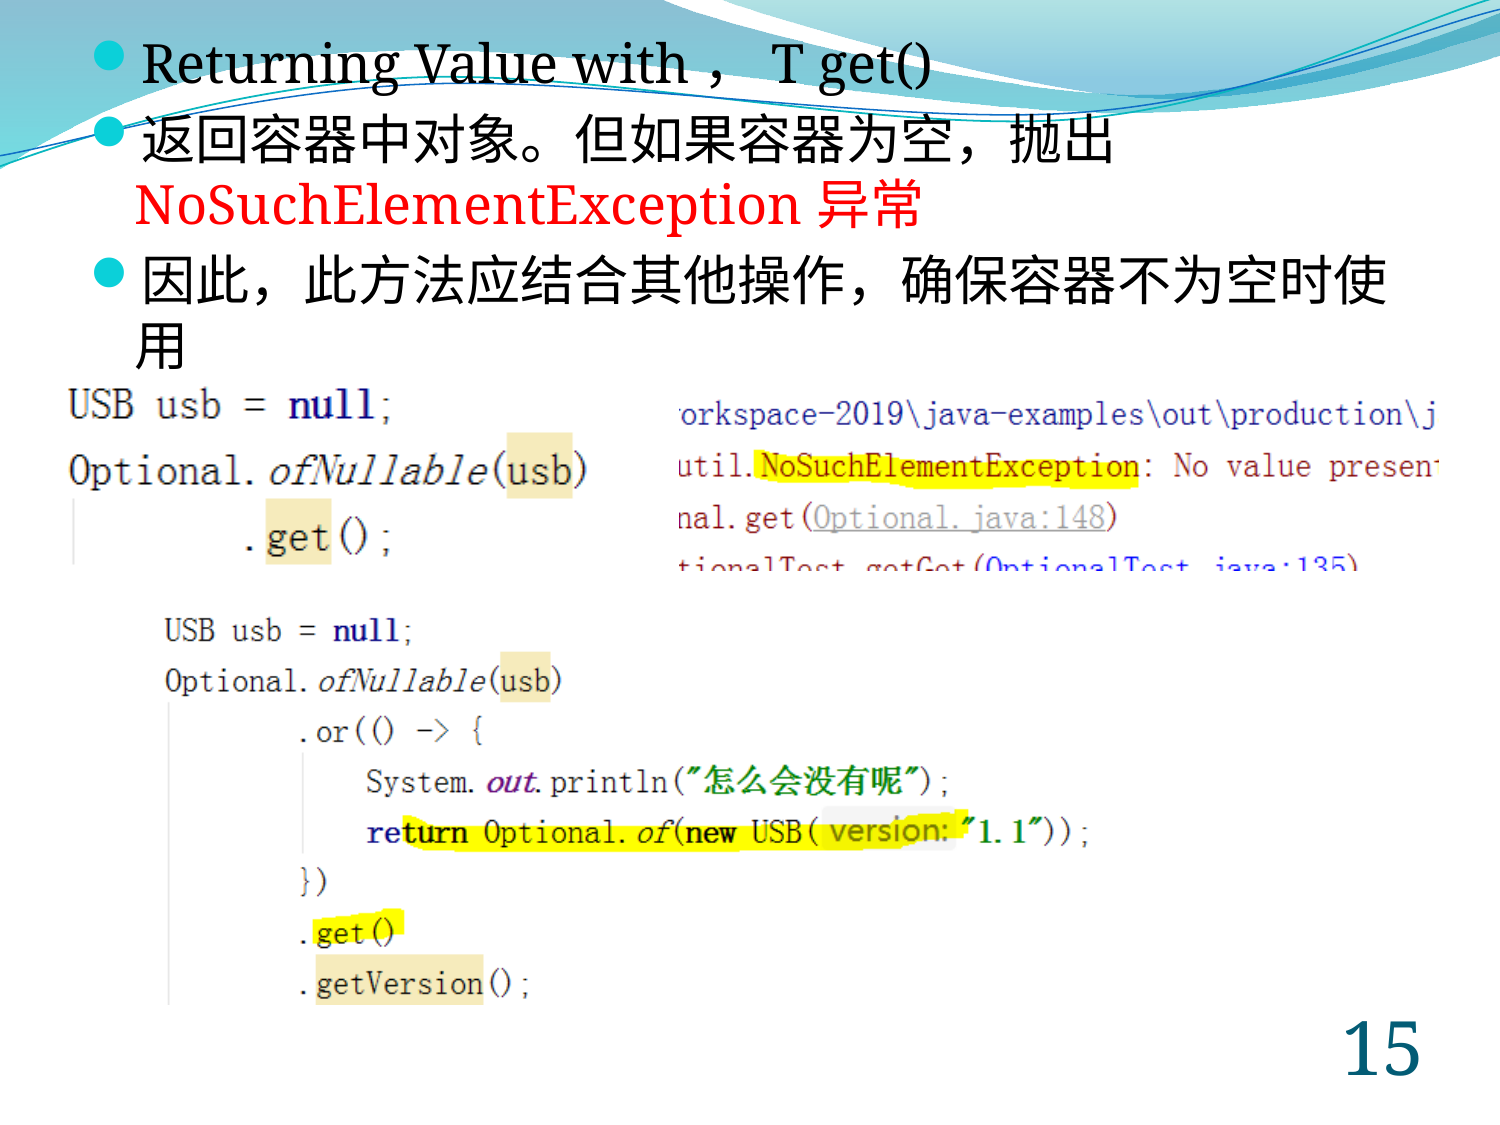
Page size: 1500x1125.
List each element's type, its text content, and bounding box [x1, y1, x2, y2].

list Returning Value with，T get() 返回容器中对象。但如果容器为空，抛出NoSuchElementException异常 因此，此方法应结合其他操作，确保容器不为空时使用 [75, 22, 1425, 1038]
picture [678, 391, 1439, 571]
slide_number 14 [1299, 1042, 1425, 1103]
picture [52, 363, 599, 571]
picture [159, 597, 1093, 1005]
